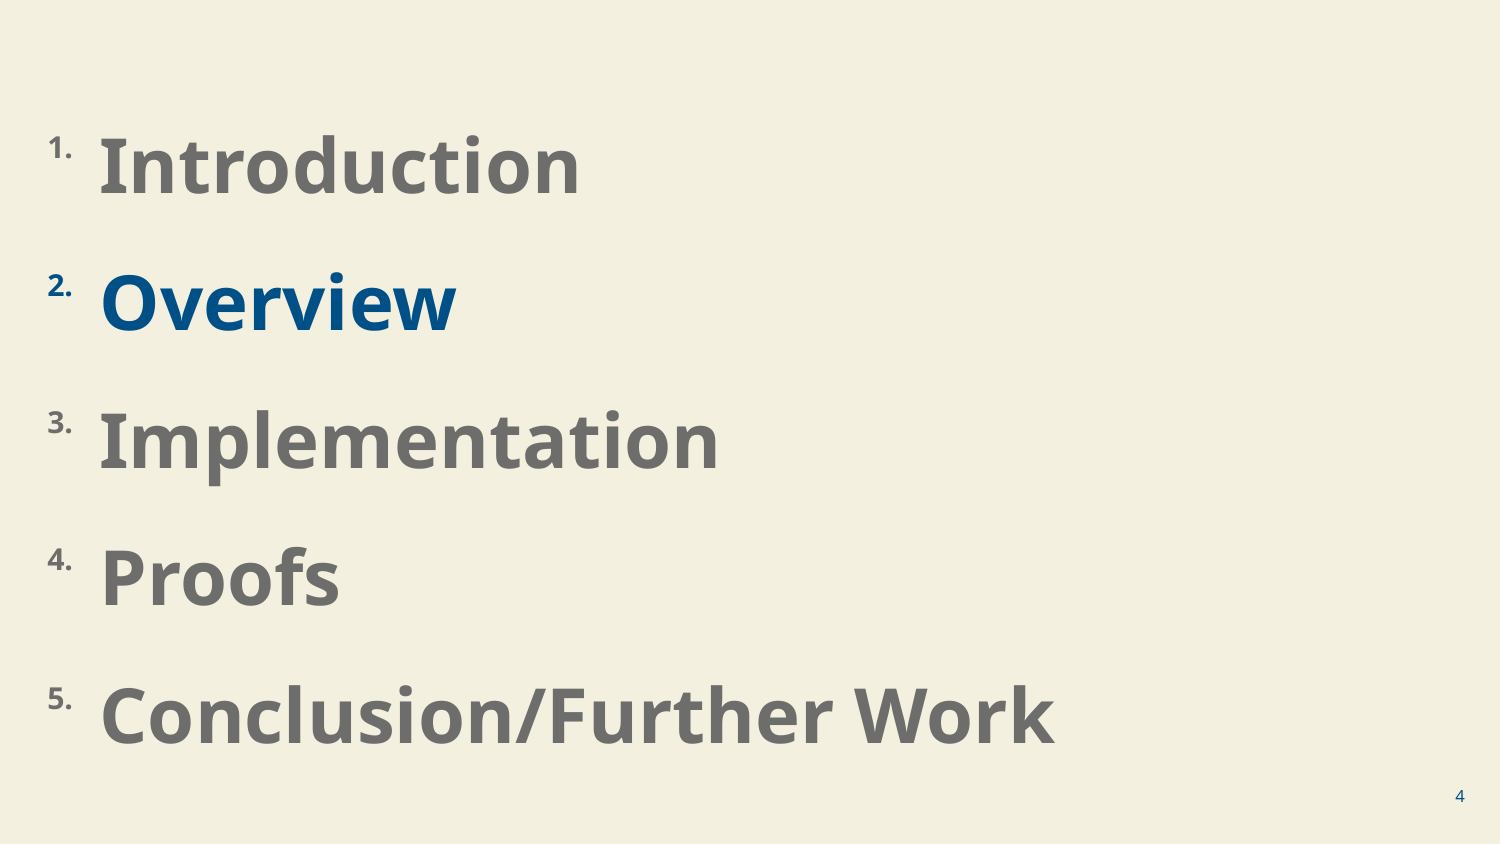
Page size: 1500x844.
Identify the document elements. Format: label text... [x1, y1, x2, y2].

text_box 1. [32, 122, 97, 180]
text_box 2. [32, 259, 97, 318]
text_box Introduction [84, 122, 1241, 204]
text_box Proofs [84, 534, 1241, 616]
text_box Conclusion/Further Work [84, 672, 1241, 754]
text_box Implementation [84, 397, 1241, 479]
text_box 4. [32, 534, 97, 592]
text_box 3. [32, 397, 97, 455]
slide_number ‹#› [1389, 764, 1480, 830]
text_box Overview [84, 259, 1241, 341]
text_box 5. [32, 672, 97, 731]
